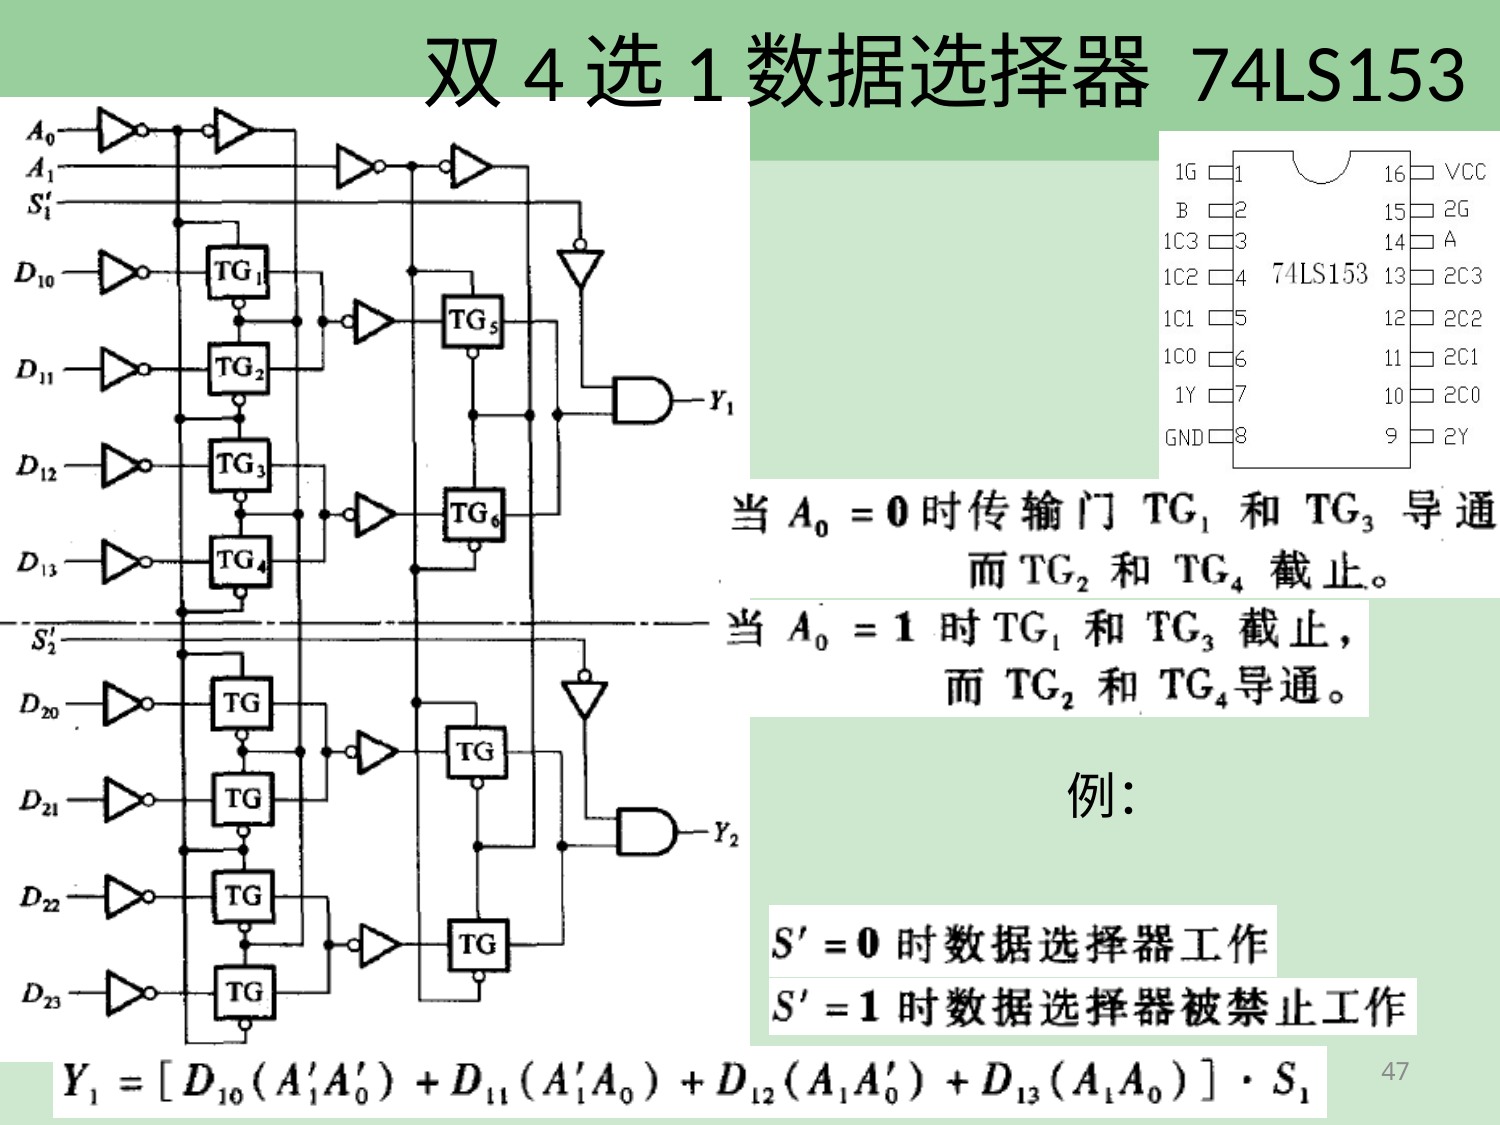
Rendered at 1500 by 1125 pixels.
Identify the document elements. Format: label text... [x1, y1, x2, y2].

title 双4选1数据选择器 74LS153 [17, 11, 1483, 126]
picture [769, 978, 1417, 1036]
picture [0, 97, 1500, 1118]
slide_number 47 [1328, 1042, 1425, 1103]
picture [769, 904, 1277, 977]
